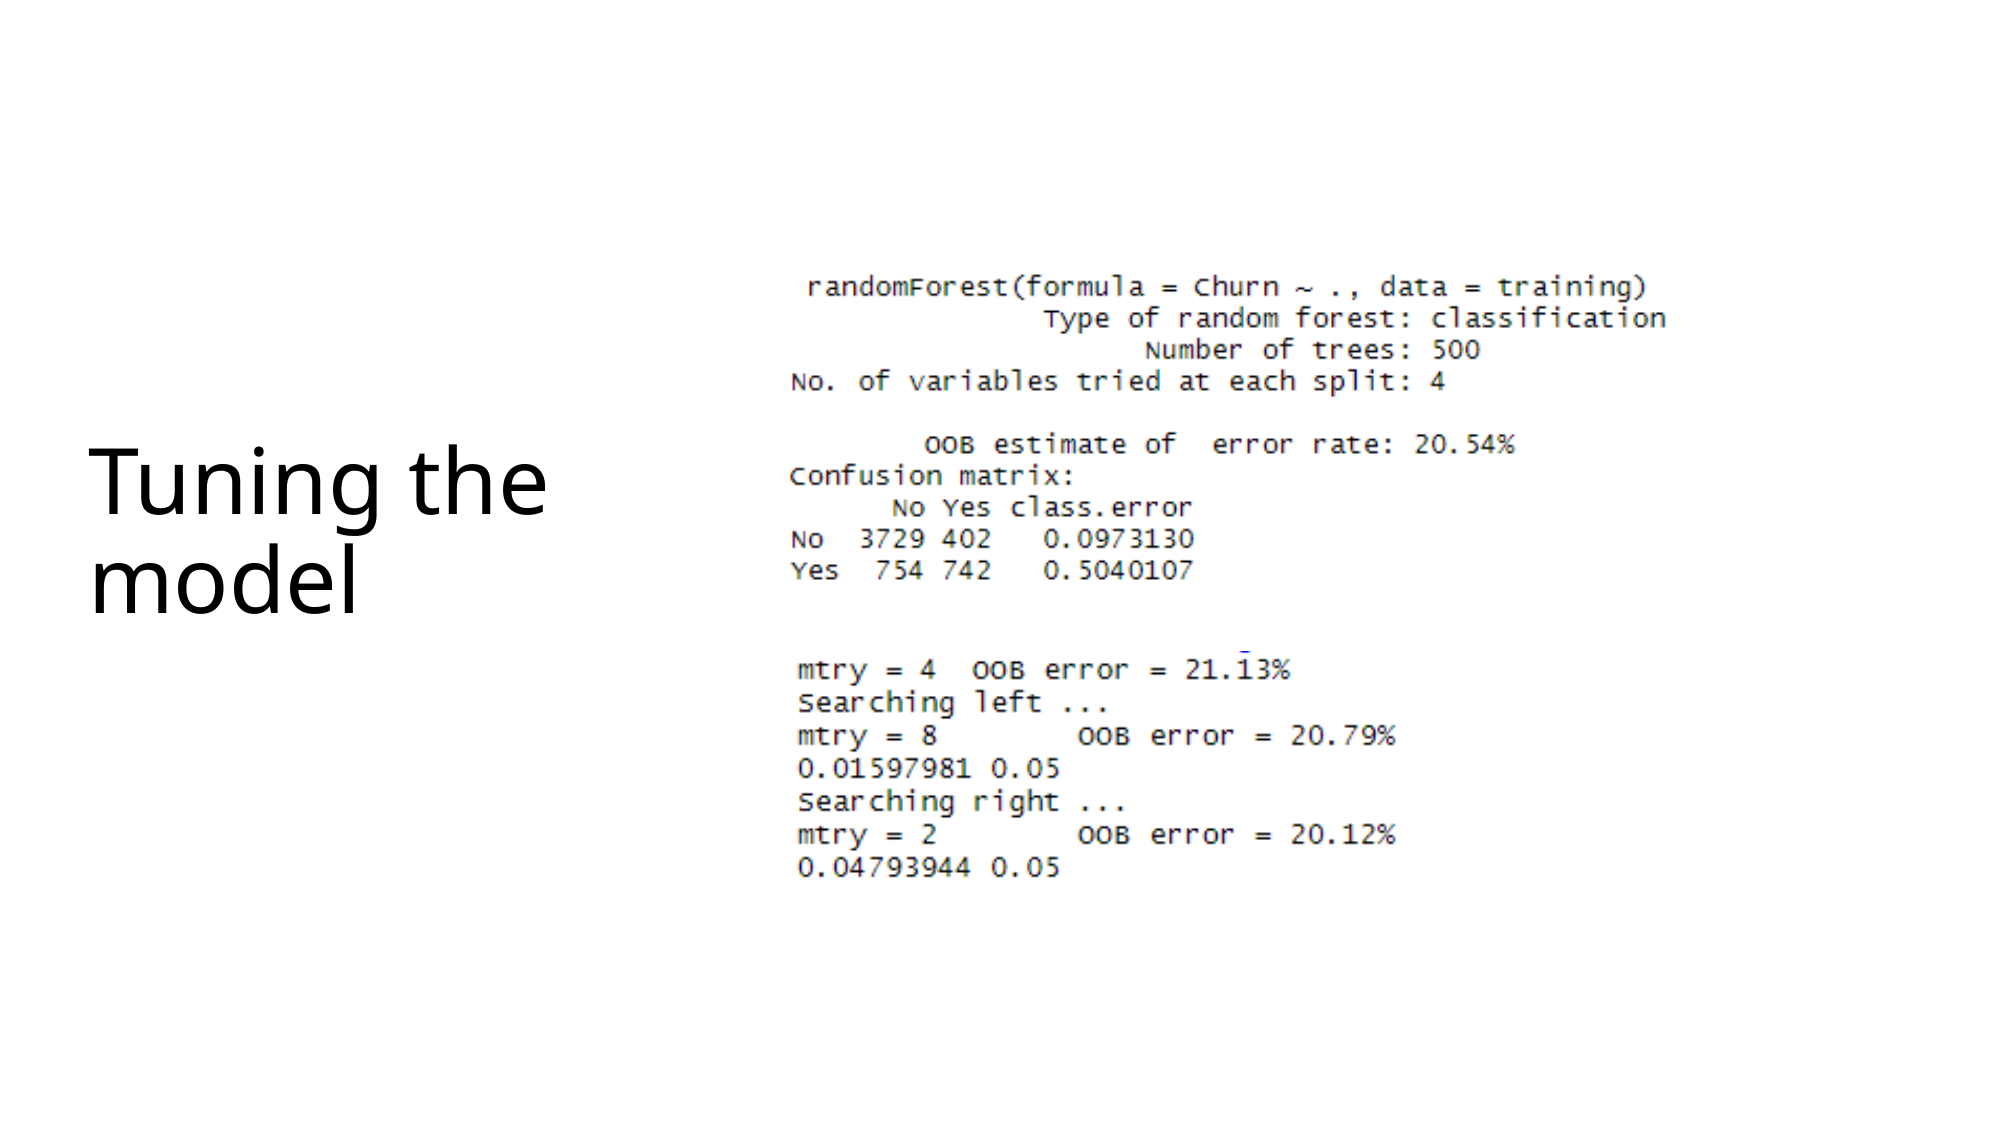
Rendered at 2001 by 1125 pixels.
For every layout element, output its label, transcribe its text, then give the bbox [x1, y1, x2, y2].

title Tuning the model [73, 425, 718, 643]
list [787, 269, 1678, 582]
picture [787, 651, 1433, 884]
